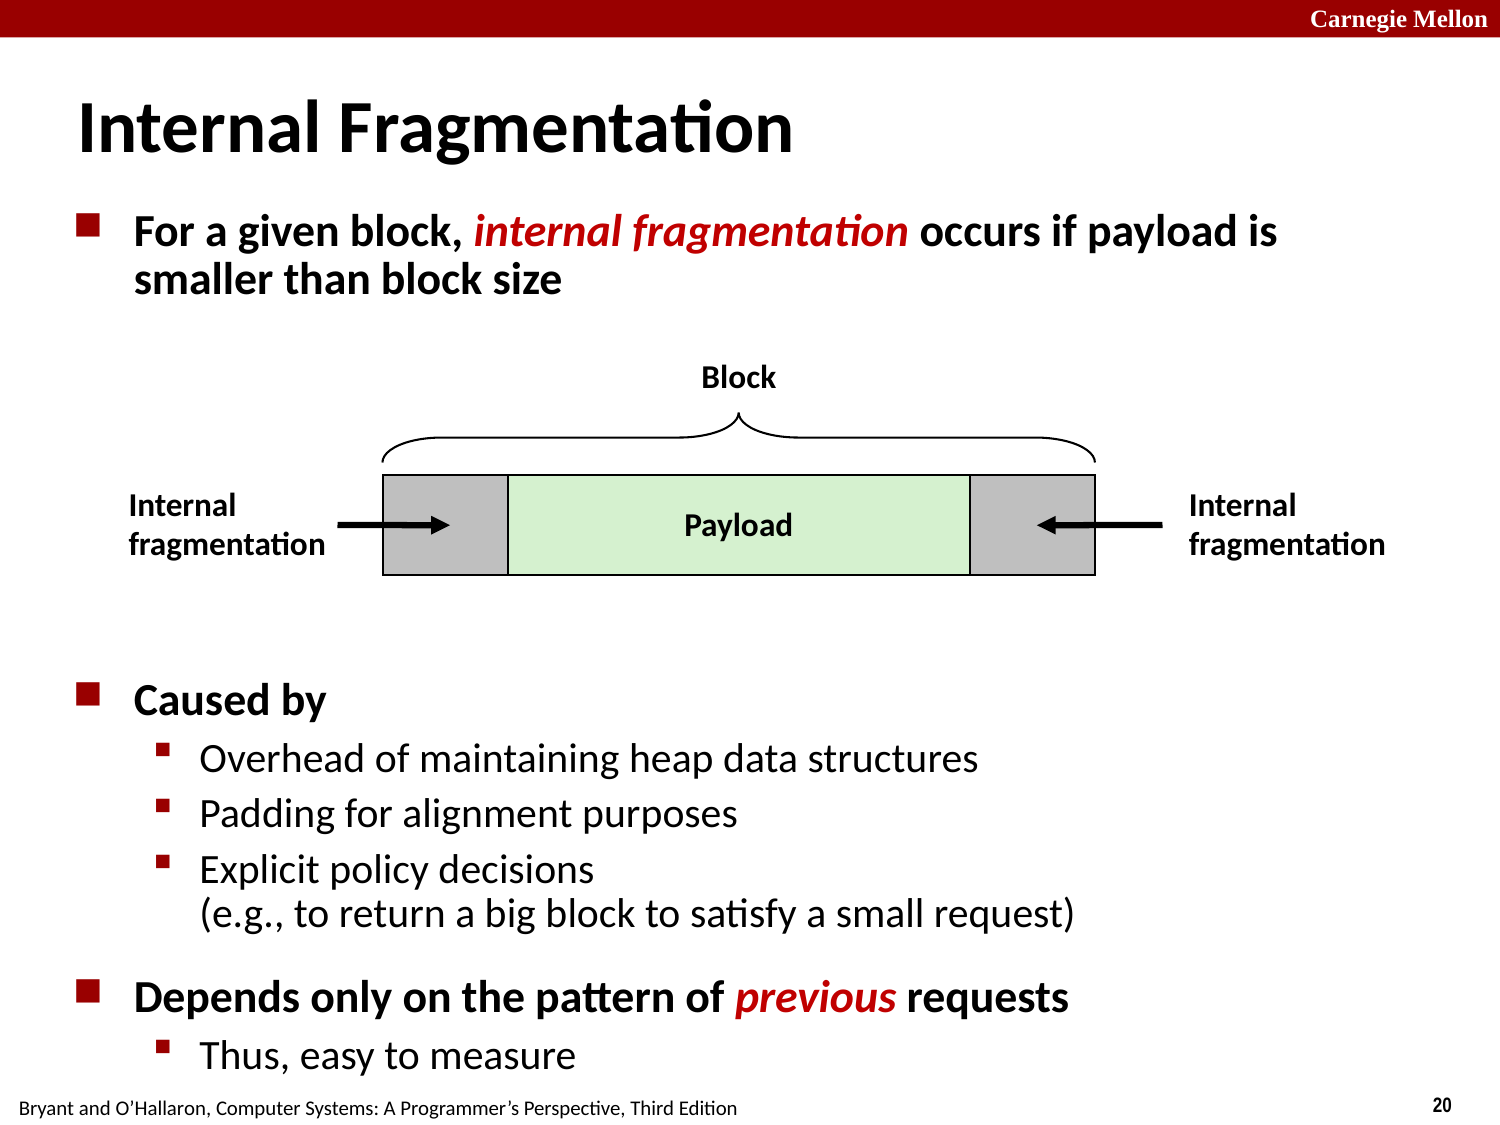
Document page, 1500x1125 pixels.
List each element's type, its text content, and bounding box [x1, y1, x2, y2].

list For a given block, internal fragmentation occurs if payload is smaller than block size Caused by Overhead of maintaining heap data structures Padding for alignment purposes Explicit policy decisions (e.g., to return a big block to satisfy a small request) Depends only on the pattern of previous requests Thus, easy to measure [62, 199, 1426, 1088]
text_box Internal fragmentation [1173, 477, 1402, 572]
text_box [382, 412, 1095, 463]
title Internal Fragmentation [62, 74, 1167, 170]
text_box [382, 474, 508, 575]
text_box Payload [508, 474, 970, 575]
text_box [337, 519, 451, 532]
text_box Internal fragmentation [113, 477, 341, 572]
text_box Block [686, 349, 792, 405]
text_box [1036, 519, 1163, 532]
text_box [970, 474, 1096, 575]
